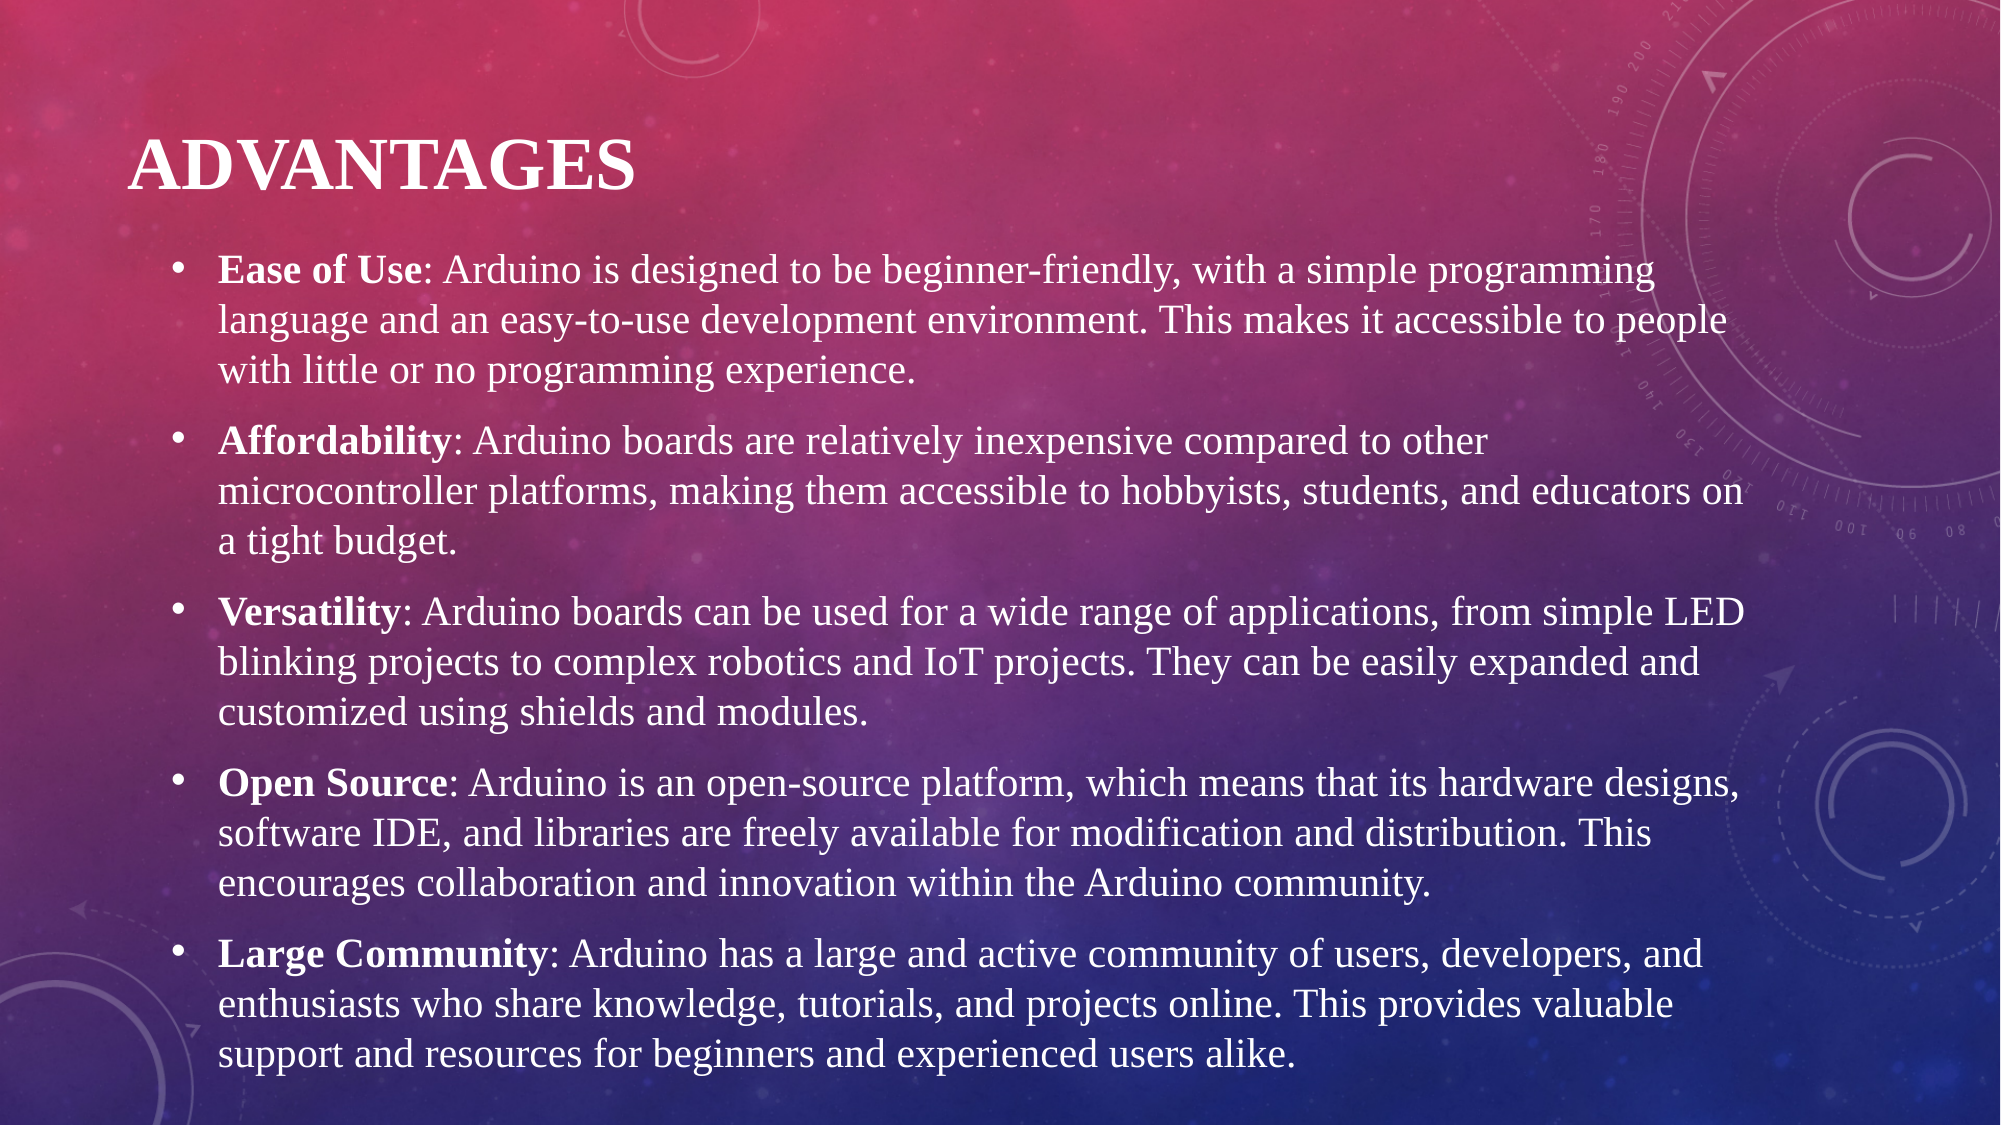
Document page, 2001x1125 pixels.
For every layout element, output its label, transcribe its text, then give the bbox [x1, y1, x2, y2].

list Ease of Use: Arduino is designed to be beginner-friendly, with a simple programming language and an easy-to-use development environment. This makes it accessible to people with little or no programming experience. Affordability: Arduino boards are relatively inexpensive compared to other microcontroller platforms, making them accessible to hobbyists, students, and educators on a tight budget. Versatility: Arduino boards can be used for a wide range of applications, from simple LED blinking projects to complex robotics and IoT projects. They can be easily expanded and customized using shields and modules. Open Source: Arduino is an open-source platform, which means that its hardware designs, software IDE, and libraries are freely available for modification and distribution. This encourages collaboration and innovation within the Arduino community. Large Community: Arduino has a large and active community of users, developers, and enthusiasts who share knowledge, tutorials, and projects online. This provides valuable support and resources for beginners and experienced users alike. [156, 373, 1775, 1014]
title Advantages [0, 54, 999, 265]
picture [0, 0, 2001, 1125]
